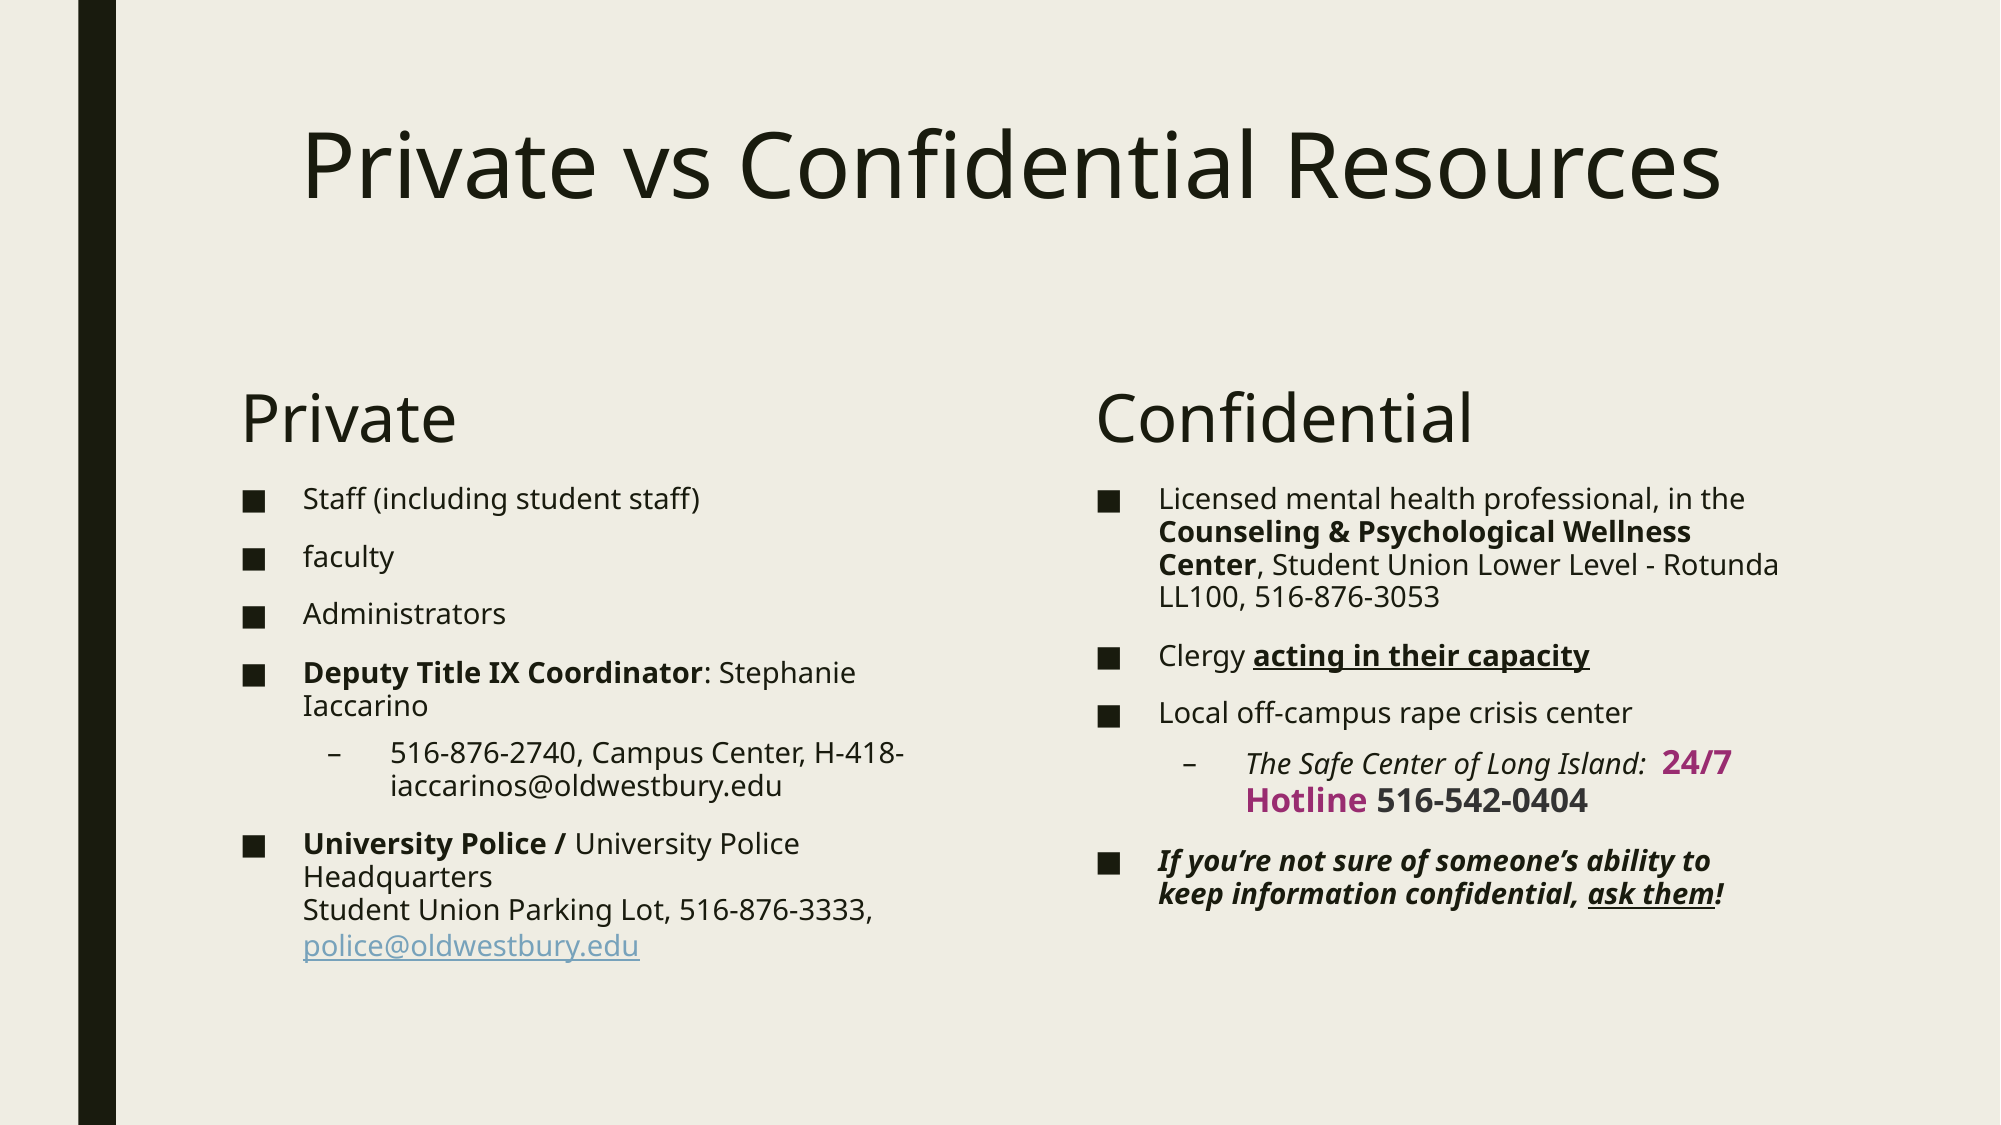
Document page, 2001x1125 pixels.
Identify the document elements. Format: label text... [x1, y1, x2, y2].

list Private Staff (including student staff) faculty Administrators Deputy Title IX Coordinator: Stephanie Iaccarino 516-876-2740, Campus Center, H-418- iaccarinos@oldwestbury.edu University Police / University Police Headquarters Student Union Parking Lot, 516-876-3333, police@oldwestbury.edu [225, 375, 955, 1093]
list Confidential Licensed mental health professional, in the Counseling & Psychological Wellness Center, Student Union Lower Level - Rotunda LL100, 516-876-3053 Clergy acting in their capacity Local off-campus rape crisis center The Safe Center of Long Island: 24/7 Hotline 516-542-0404 If you’re not sure of someone’s ability to keep information confidential, ask them! [1080, 375, 1801, 1093]
title Private vs Confidential Resources [225, 112, 1800, 357]
